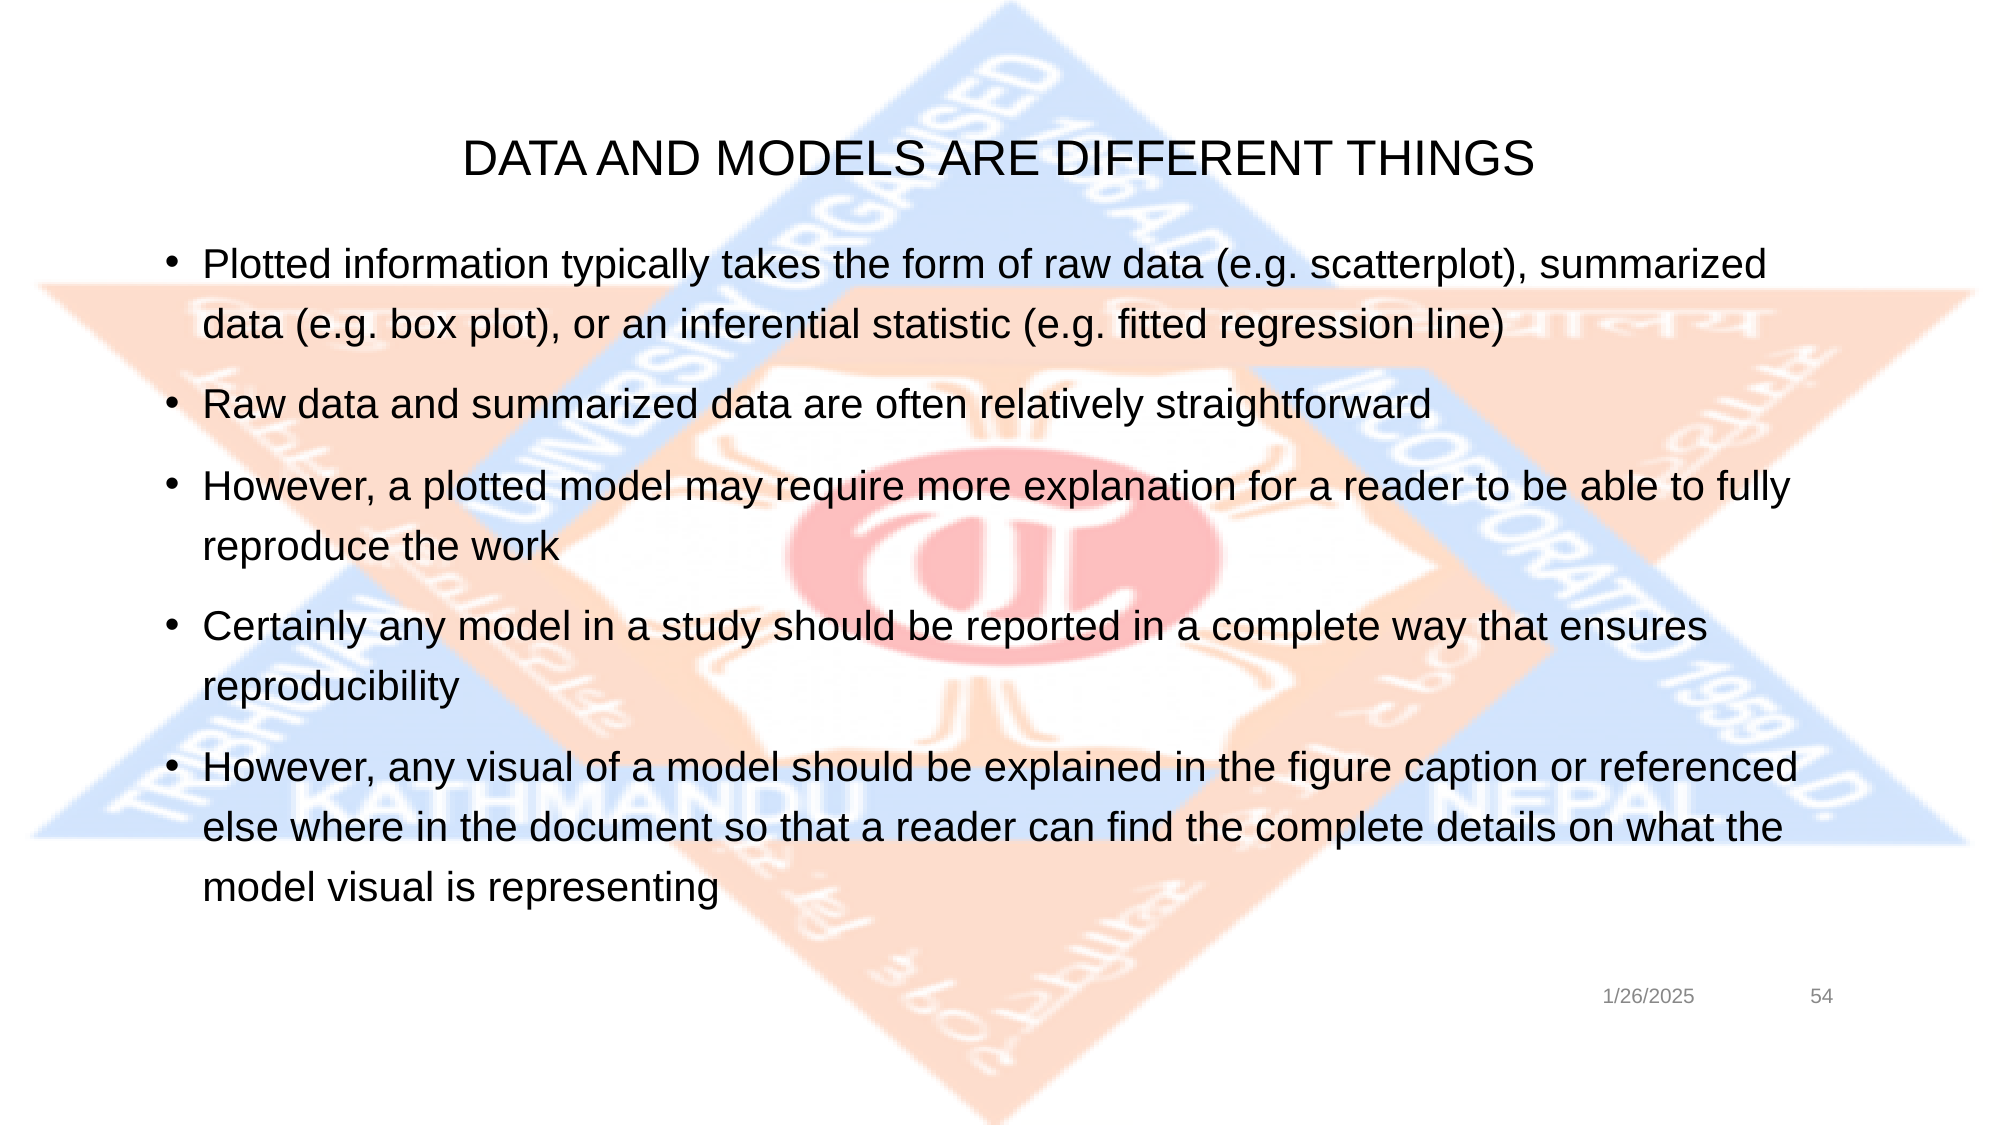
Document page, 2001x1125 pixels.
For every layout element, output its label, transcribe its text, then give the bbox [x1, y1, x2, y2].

list Plotted information typically takes the form of raw data (e.g. scatterplot), summarized data (e.g. box plot), or an inferential statistic (e.g. fitted regression line) Raw data and summarized data are often relatively straightforward However, a plotted model may require more explanation for a reader to be able to fully reproduce the work Certainly any model in a study should be reported in a complete way that ensures reproducibility However, any visual of a model should be explained in the figure caption or referenced else where in the document so that a reader can find the complete details on what the model visual is representing [149, 218, 1849, 950]
title DATA AND MODELS ARE DIFFERENT THINGS [149, 99, 1849, 218]
slide_number ‹#› [1724, 965, 1849, 1025]
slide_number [1259, 965, 1710, 1025]
